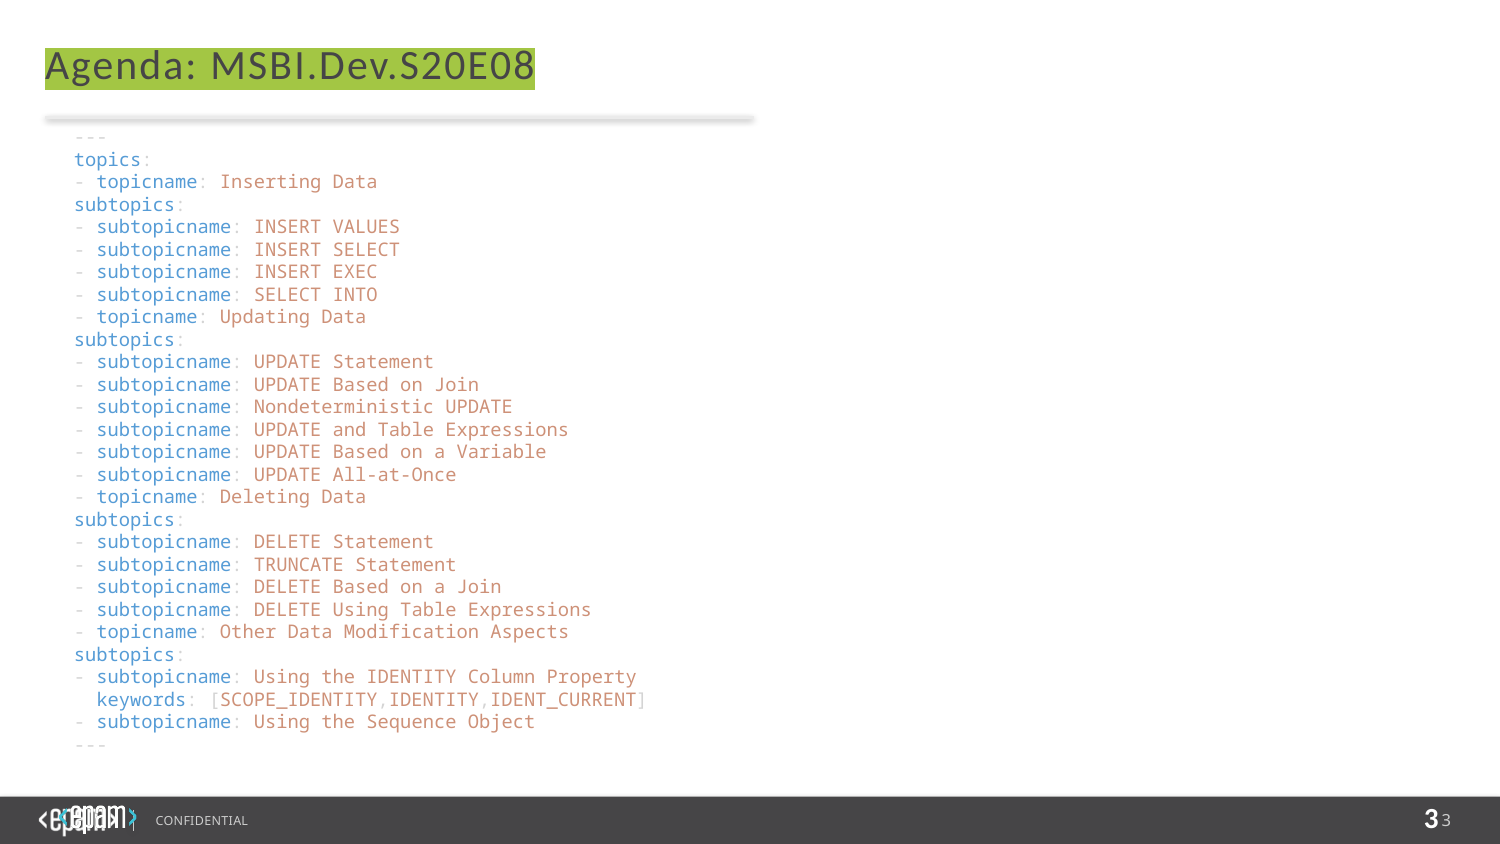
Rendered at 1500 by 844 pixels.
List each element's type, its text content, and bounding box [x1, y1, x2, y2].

text_box Agenda: MSBI.Dev.S20E08 [0, 37, 1500, 88]
text_box --- topics: - topicname: Inserting Data subtopics: - subtopicname: INSERT VALUES - subtopicname: INSERT SELECT - subtopicname: INSERT EXEC - subtopicname: SELECT INTO - topicname: Updating Data subtopics: - subtopicname: UPDATE Statement - subtopicname: UPDATE Based on Join - subtopicname: Nondeterministic UPDATE - subtopicname: UPDATE and Table Expressions - subtopicname: UPDATE Based on a Variable - subtopicname: UPDATE All-at-Once - topicname: Deleting Data subtopics: - subtopicname: DELETE Statement - subtopicname: TRUNCATE Statement - subtopicname: DELETE Based on a Join - subtopicname: DELETE Using Table Expressions - topicname: Other Data Modification Aspects subtopics: - subtopicname: Using the IDENTITY Column Property keywords: [SCOPE_IDENTITY,IDENTITY,IDENT_CURRENT] - subtopicname: Using the Sequence Object --- [59, 117, 1353, 763]
picture [38, 805, 137, 837]
text_box 3 [1228, 791, 1454, 844]
